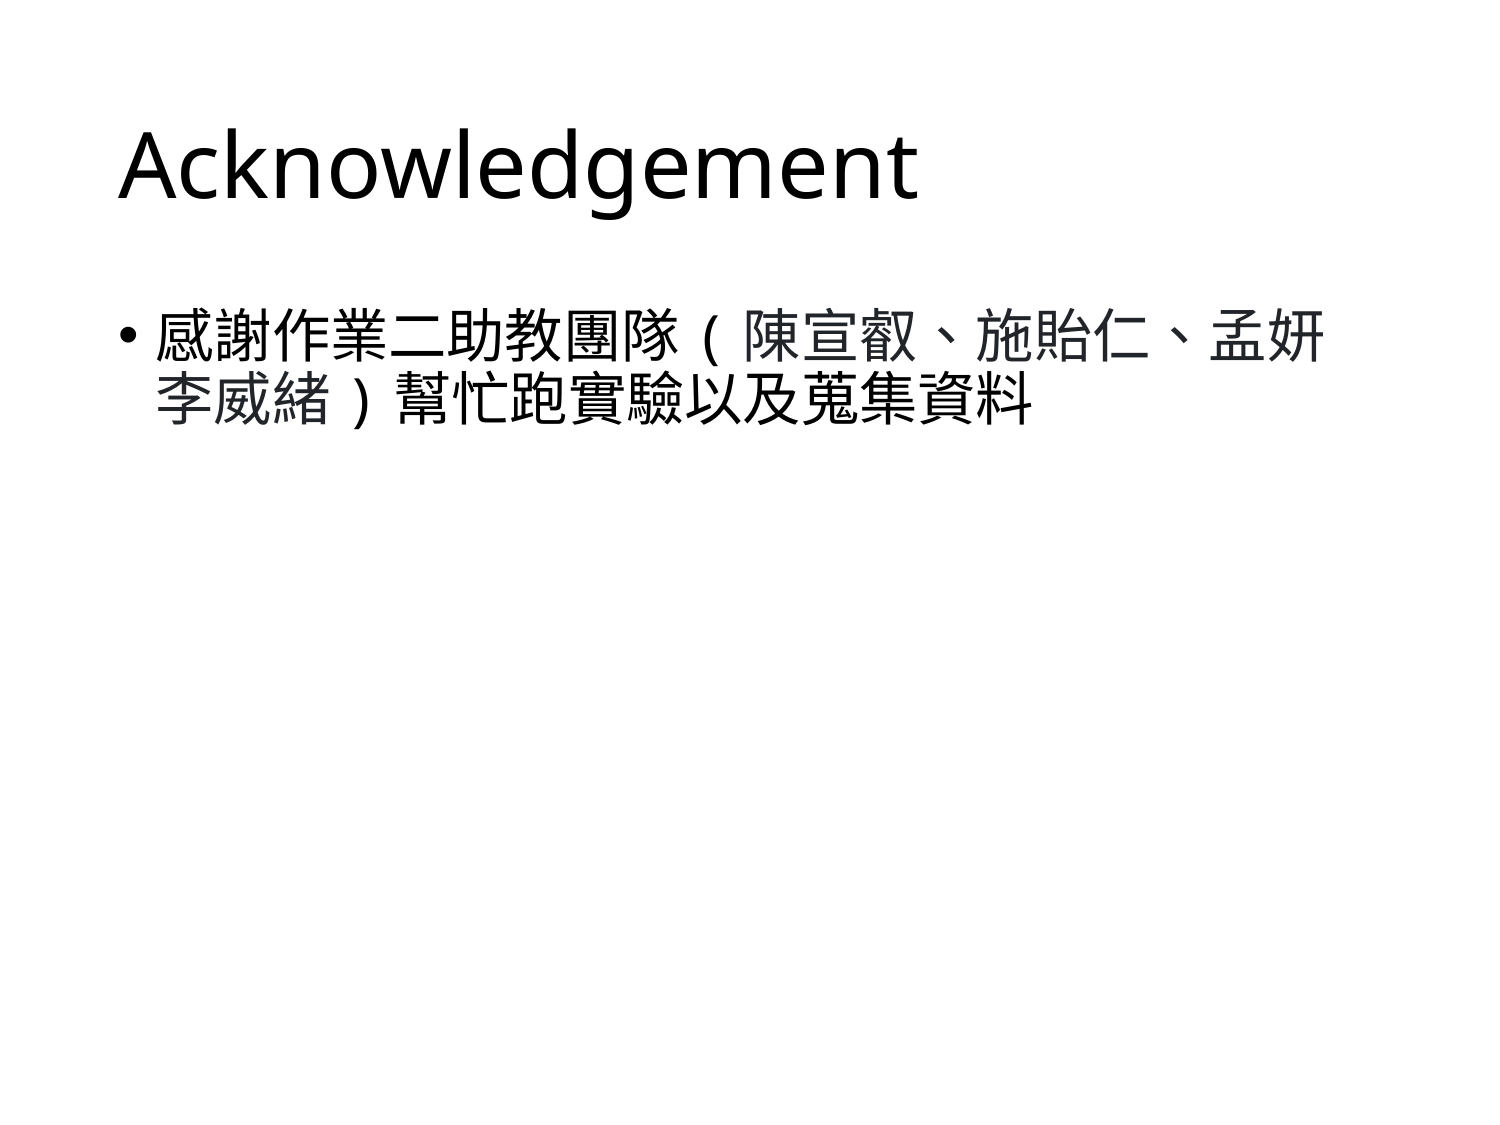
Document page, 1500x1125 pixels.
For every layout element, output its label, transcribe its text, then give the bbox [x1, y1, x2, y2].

list 感謝作業二助教團隊(陳宣叡、施貽仁、孟妍李威緒)幫忙跑實驗以及蒐集資料 [103, 299, 1397, 1014]
title Acknowledgement [103, 59, 1397, 278]
